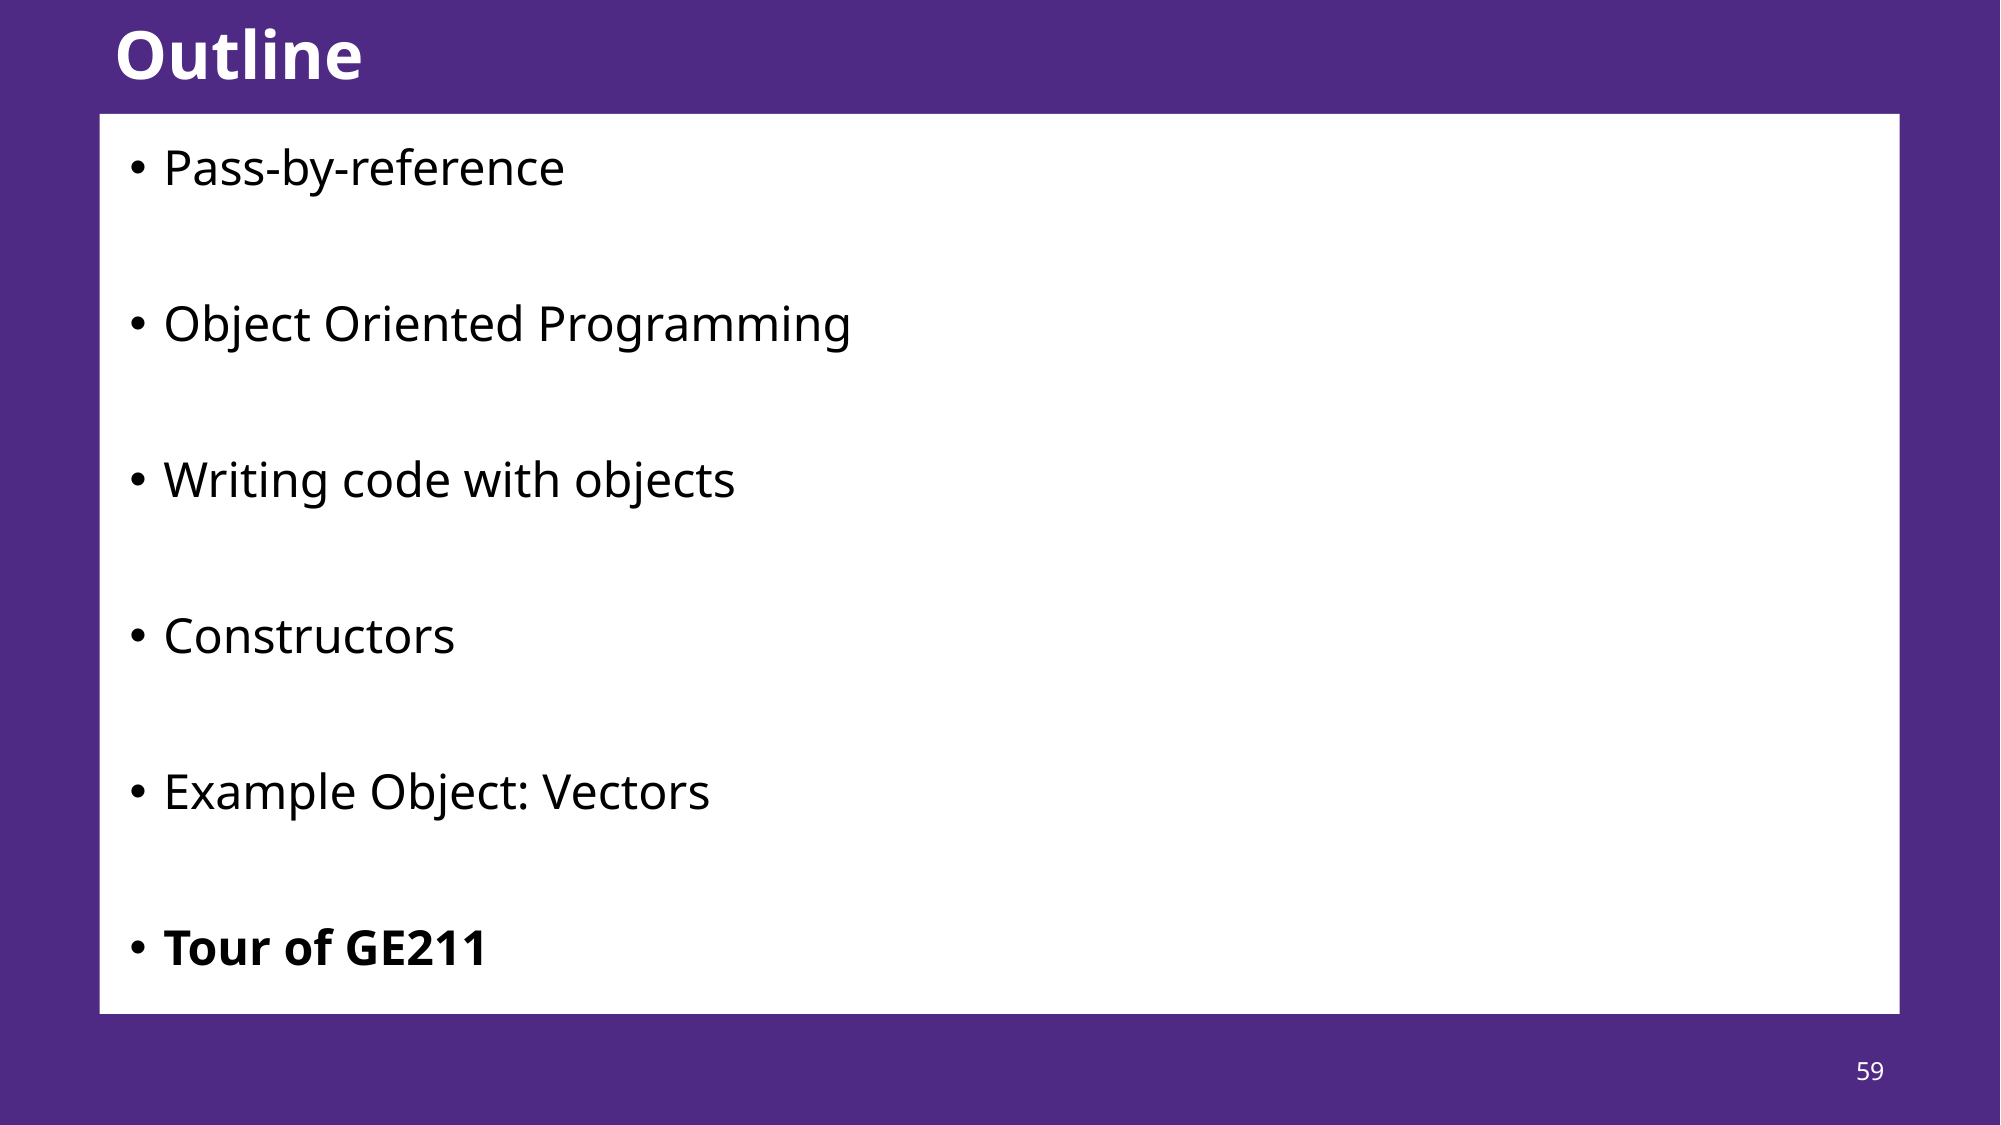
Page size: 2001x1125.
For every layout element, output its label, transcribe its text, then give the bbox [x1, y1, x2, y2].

title Outline [99, 1, 1900, 114]
list Pass-by-reference Object Oriented Programming Writing code with objects Constructors Example Object: Vectors Tour of GE211 [99, 114, 1900, 1014]
slide_number 59 [1749, 1042, 1900, 1103]
